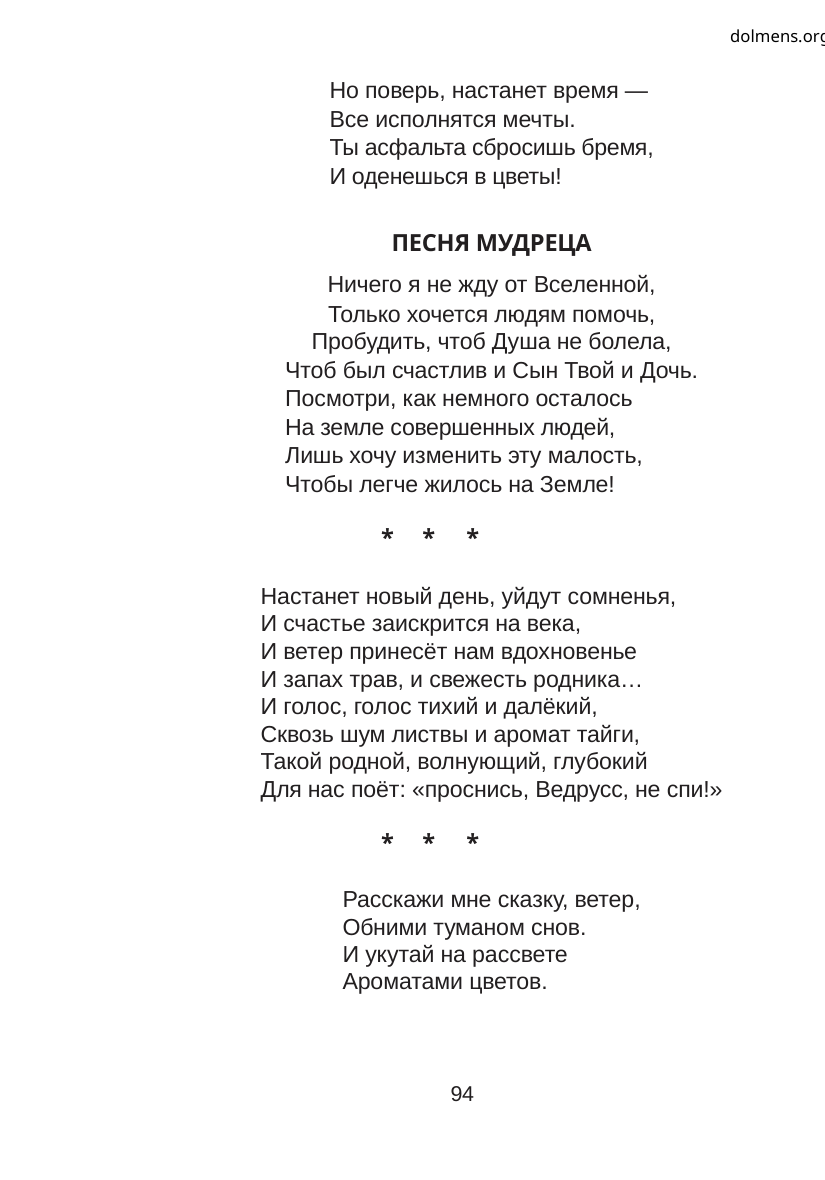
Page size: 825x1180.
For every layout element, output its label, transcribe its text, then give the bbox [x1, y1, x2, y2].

text_box Пробудить, чтоб Душа не болела, [311, 324, 672, 354]
text_box dolmens.org [730, 27, 825, 66]
text_box 94 [450, 1079, 475, 1132]
text_box * [422, 522, 436, 581]
text_box Только хочется людям помочь, [328, 297, 656, 324]
text_box * [380, 827, 394, 885]
text_box ПЕСНЯ МУДРЕЦА [391, 227, 592, 268]
text_box * [466, 522, 480, 581]
text_box * [466, 827, 480, 885]
text_box Но поверь, настанет время — Все исполнятся мечты. Ты асфальта сбросишь бремя, И оденешься в цветы! [329, 74, 654, 218]
text_box Настанет новый день, уйдут сомненья, И счастье заискрится на века, И ветер принесёт нам вдохновенье И запах трав, и свежесть родника… И голос, голос тихий и далёкий, Сквозь шум листвы и аромат тайги, Такой родной, волнующий, глубокий Для нас поёт: «проснись, Ведрусс, не спи!» [260, 581, 723, 830]
text_box * [422, 827, 436, 885]
text_box Ничего я не жду от Вселенной, [327, 268, 656, 324]
text_box * [380, 522, 394, 581]
text_box Расскажи мне сказку, ветер, Обними туманом снов. И укутай на рассвете Ароматами цветов. [342, 885, 641, 1021]
text_box Чтоб был счастлив и Сын Твой и Дочь. Посмотри, как немного осталось На земле совершенных людей, Лишь хочу изменить эту малость, Чтобы легче жилось на Земле! [285, 354, 698, 526]
